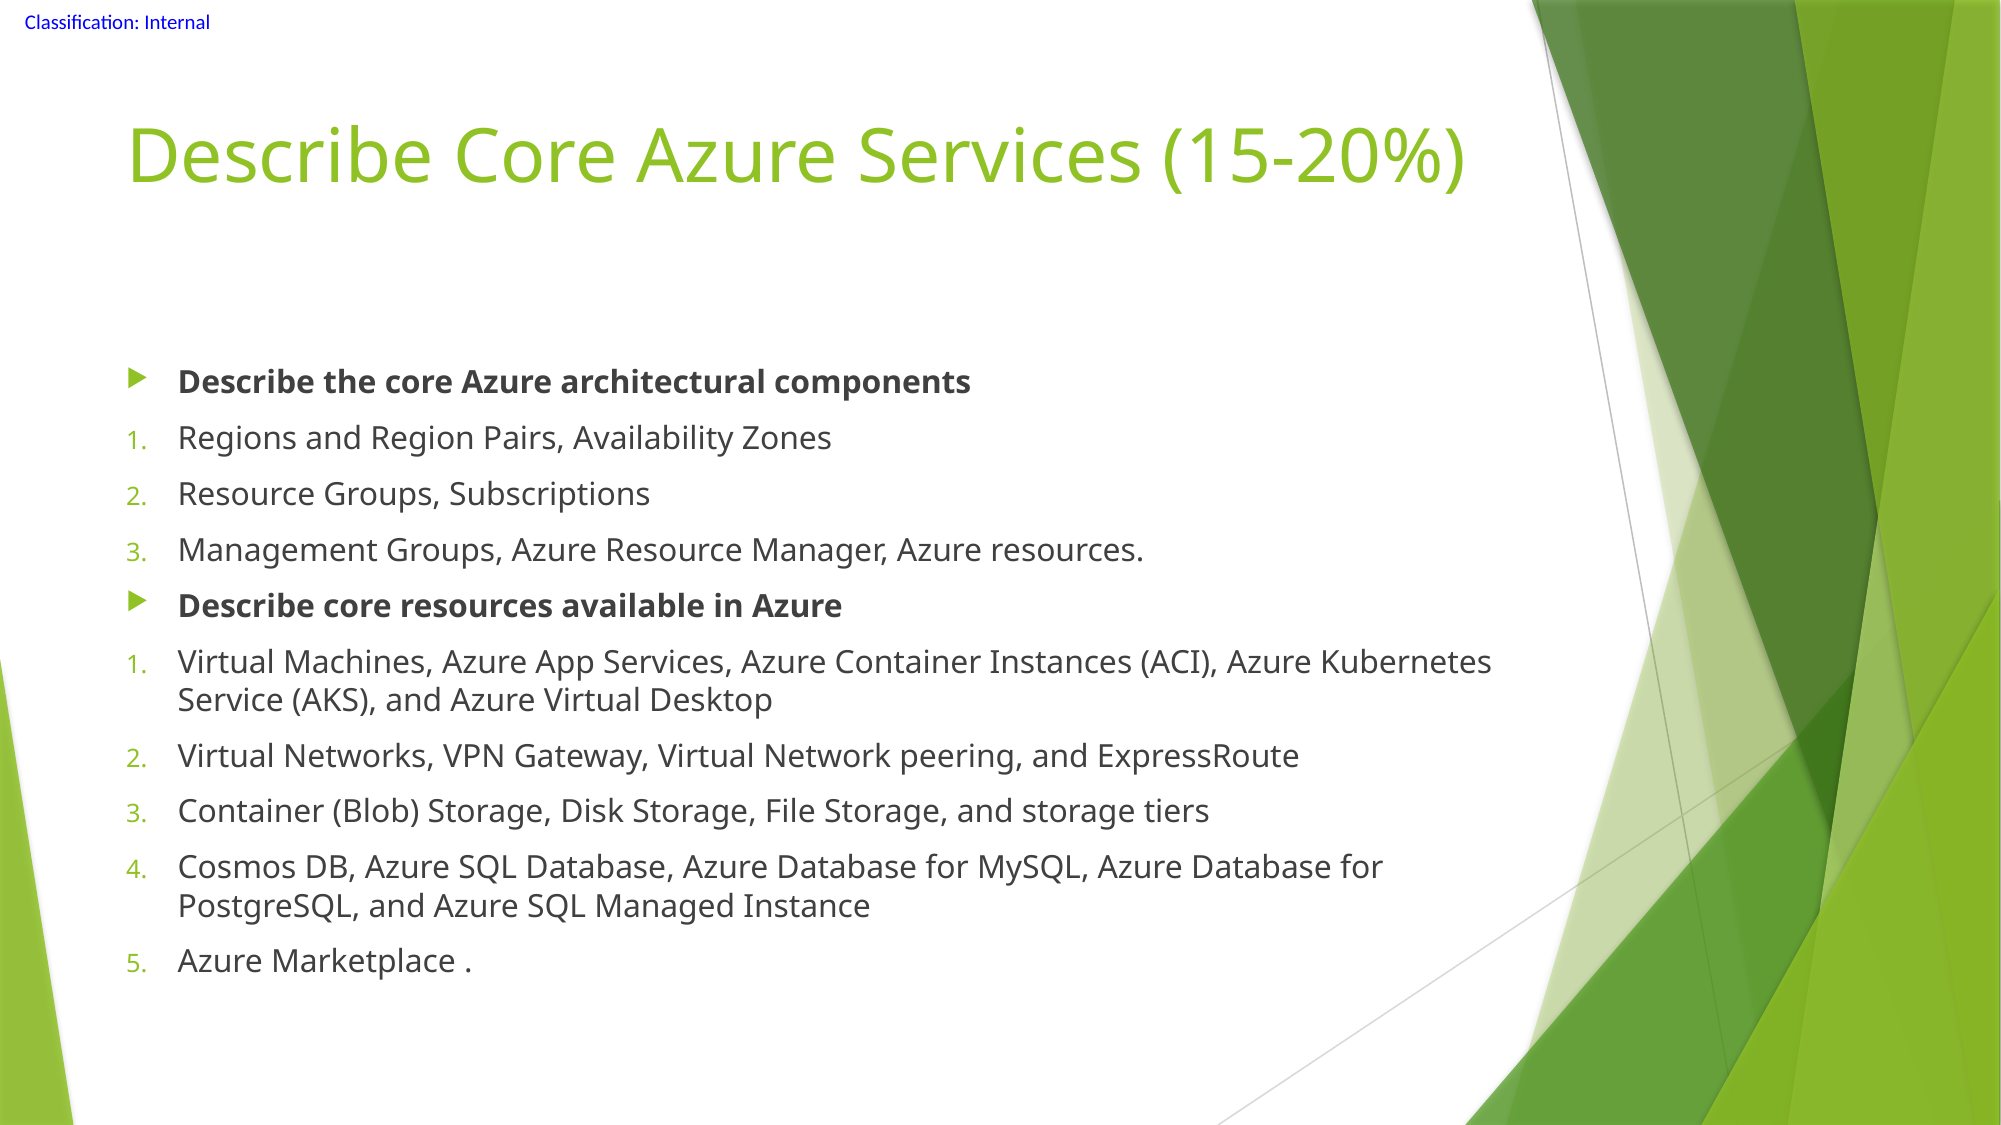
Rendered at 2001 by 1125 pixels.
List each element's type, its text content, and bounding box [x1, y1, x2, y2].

list Describe the core Azure architectural components Regions and Region Pairs, Availability Zones Resource Groups, Subscriptions Management Groups, Azure Resource Manager, Azure resources. Describe core resources available in Azure Virtual Machines, Azure App Services, Azure Container Instances (ACI), Azure Kubernetes Service (AKS), and Azure Virtual Desktop Virtual Networks, VPN Gateway, Virtual Network peering, and ExpressRoute Container (Blob) Storage, Disk Storage, File Storage, and storage tiers Cosmos DB, Azure SQL Database, Azure Database for MySQL, Azure Database for PostgreSQL, and Azure SQL Managed Instance Azure Marketplace . [111, 354, 1522, 992]
title Describe Core Azure Services (15-20%) [111, 99, 1522, 317]
